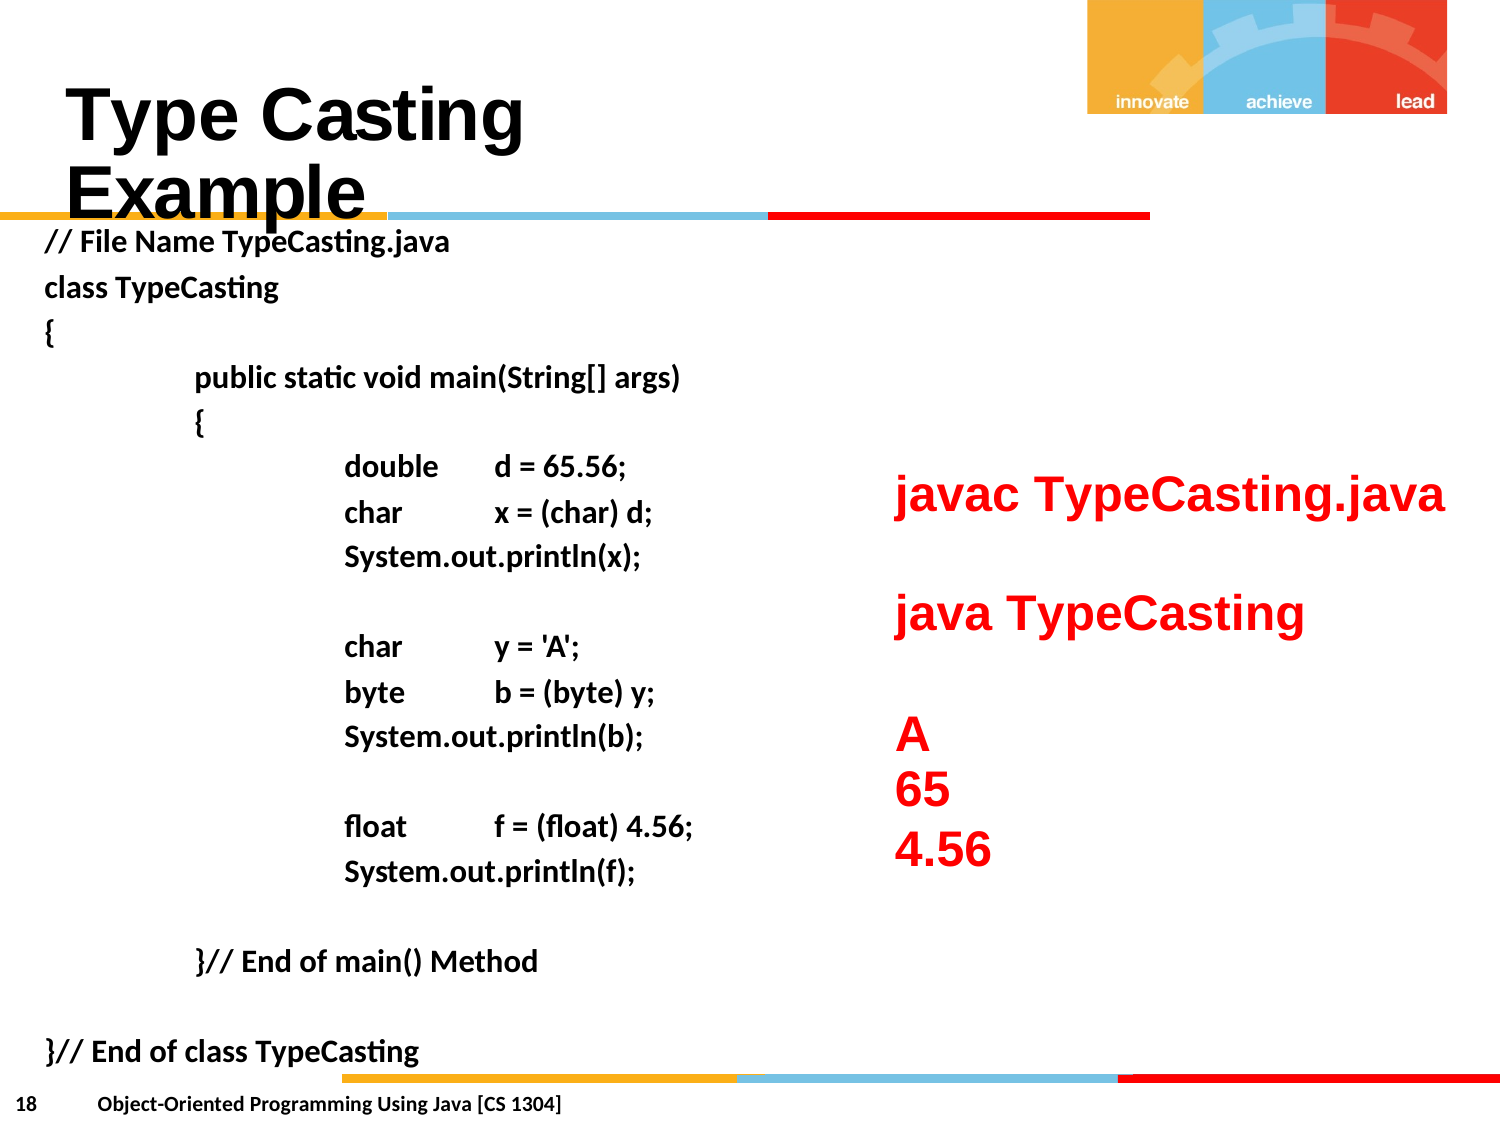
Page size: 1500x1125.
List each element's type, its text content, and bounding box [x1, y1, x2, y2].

text_box TypeCasting [1004, 587, 1312, 642]
text_box [1087, 0, 1448, 114]
text_box f = (float) 4.56; [492, 809, 732, 852]
text_box java [892, 587, 1002, 642]
text_box }// End of class TypeCasting [42, 1034, 483, 1077]
text_box }// End of main() Method [192, 944, 599, 987]
text_box Type Casting Example [62, 76, 813, 156]
text_box System.out.println(b); [342, 719, 695, 762]
text_box System.out.println(x); [342, 539, 693, 582]
text_box 18 [12, 1092, 47, 1122]
text_box double char [342, 449, 461, 537]
text_box float [342, 809, 425, 852]
text_box // File Name TypeCasting.java class TypeCasting { public static void main(String[] args) { [42, 224, 762, 447]
text_box d = 65.56; x = (char) d; [492, 449, 686, 537]
text_box y = 'A'; b = (byte) y; [492, 629, 688, 717]
text_box char byte [342, 629, 422, 717]
text_box javac TypeCasting.java [892, 467, 1451, 522]
text_box Object-Oriented Programming Using Java [CS 1304] [95, 1092, 635, 1122]
text_box System.out.println(f); [342, 854, 687, 897]
text_box A 65 4.56 [892, 707, 1002, 882]
